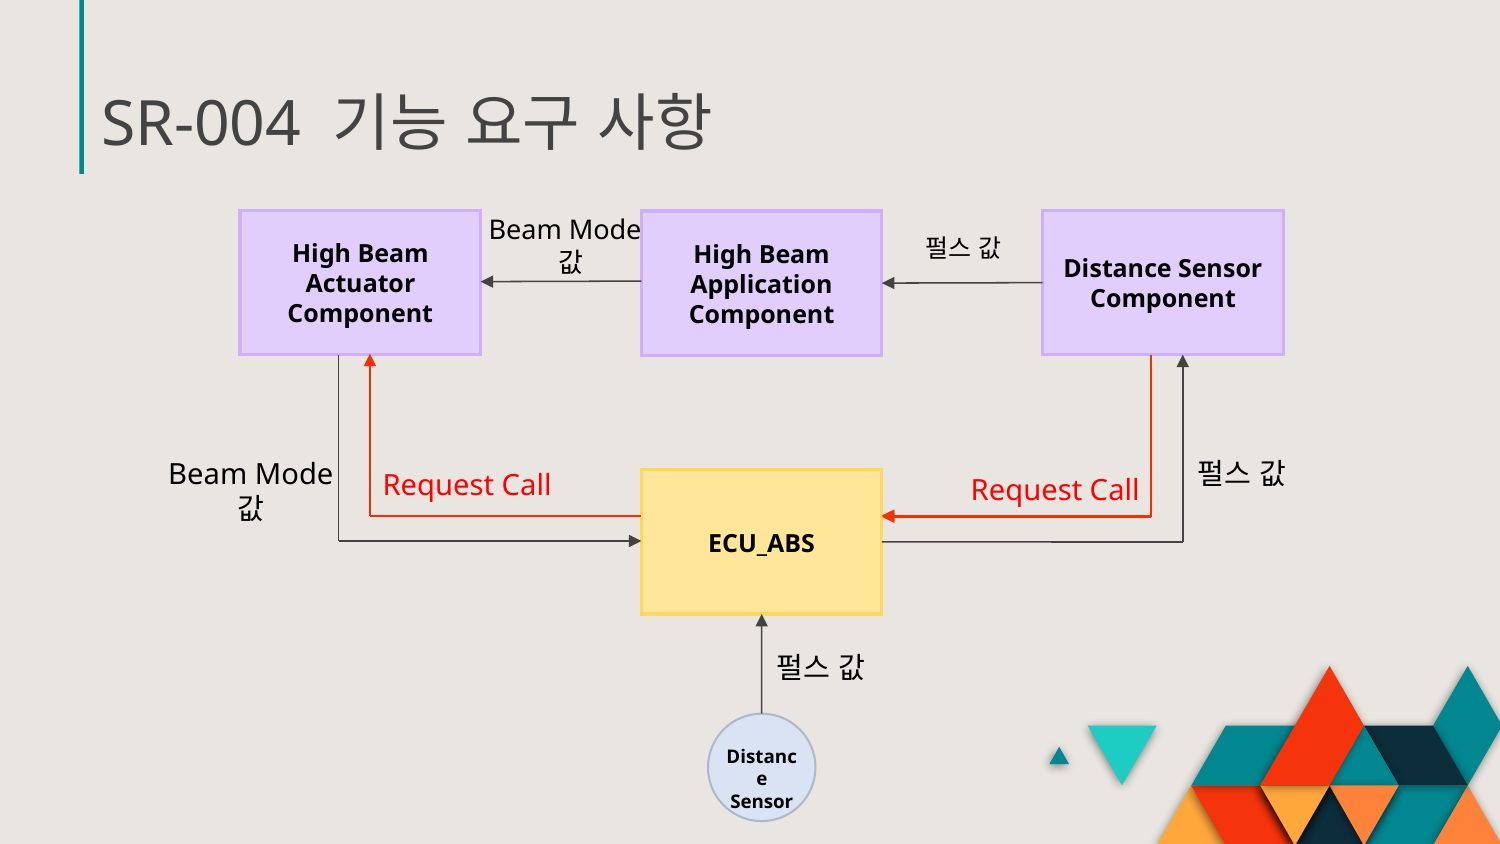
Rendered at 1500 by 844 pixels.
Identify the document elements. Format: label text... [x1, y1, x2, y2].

text_box High Beam Actuator Component [240, 210, 481, 355]
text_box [396, 296, 584, 600]
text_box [707, 713, 816, 822]
text_box ECU_ABS [641, 469, 882, 614]
text_box 펄스 값 [911, 224, 1017, 270]
text_box Beam Mode 값 [153, 447, 349, 533]
text_box Beam Mode 값 [473, 205, 656, 285]
title SR-004 기능 요구 사항 [86, 77, 1415, 173]
text_box Distance Sensor Component [1042, 210, 1284, 355]
text_box 펄스 값 [1187, 448, 1302, 498]
text_box Request Call [367, 459, 391, 509]
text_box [881, 355, 1152, 518]
text_box 펄스 값 [767, 641, 881, 692]
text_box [424, 298, 587, 571]
text_box High Beam Application Component [641, 211, 882, 356]
